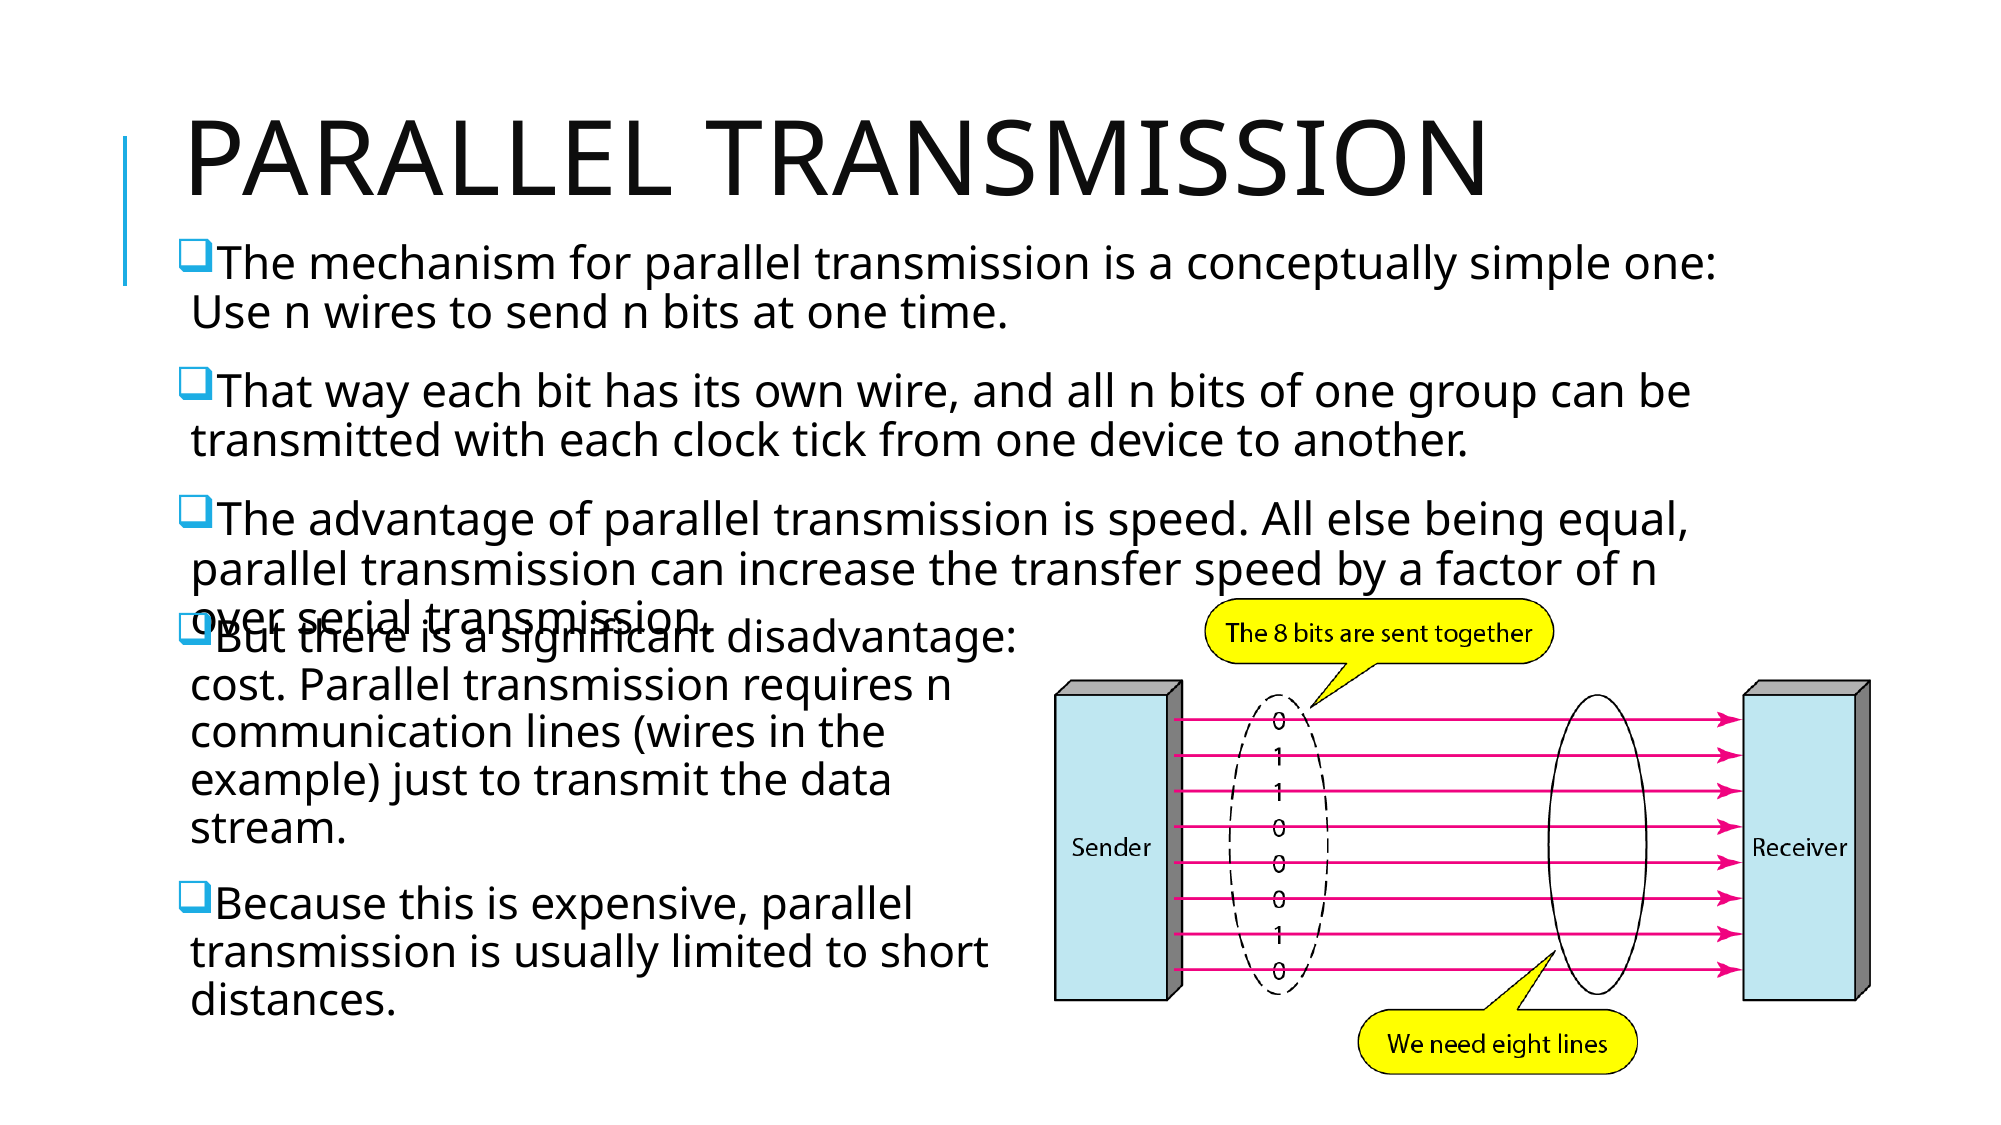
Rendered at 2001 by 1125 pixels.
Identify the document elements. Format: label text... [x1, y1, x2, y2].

picture [1053, 598, 1871, 1075]
list The mechanism for parallel transmission is a conceptually simple one: Use n wires to send n bits at one time. That way each bit has its own wire, and all n bits of one group can be transmitted with each clock tick from one device to another. The advantage of parallel transmission is speed. All else being equal, parallel transmission can increase the transfer speed by a factor of n over serial transmission. [168, 232, 1763, 893]
title Parallel transmission [168, 42, 1763, 232]
text_box But there is a significant disadvantage: cost. Parallel transmission requires n communication lines (wires in the example) just to transmit the data stream. Because this is expensive, parallel transmission is usually limited to short distances. [168, 606, 1029, 1042]
